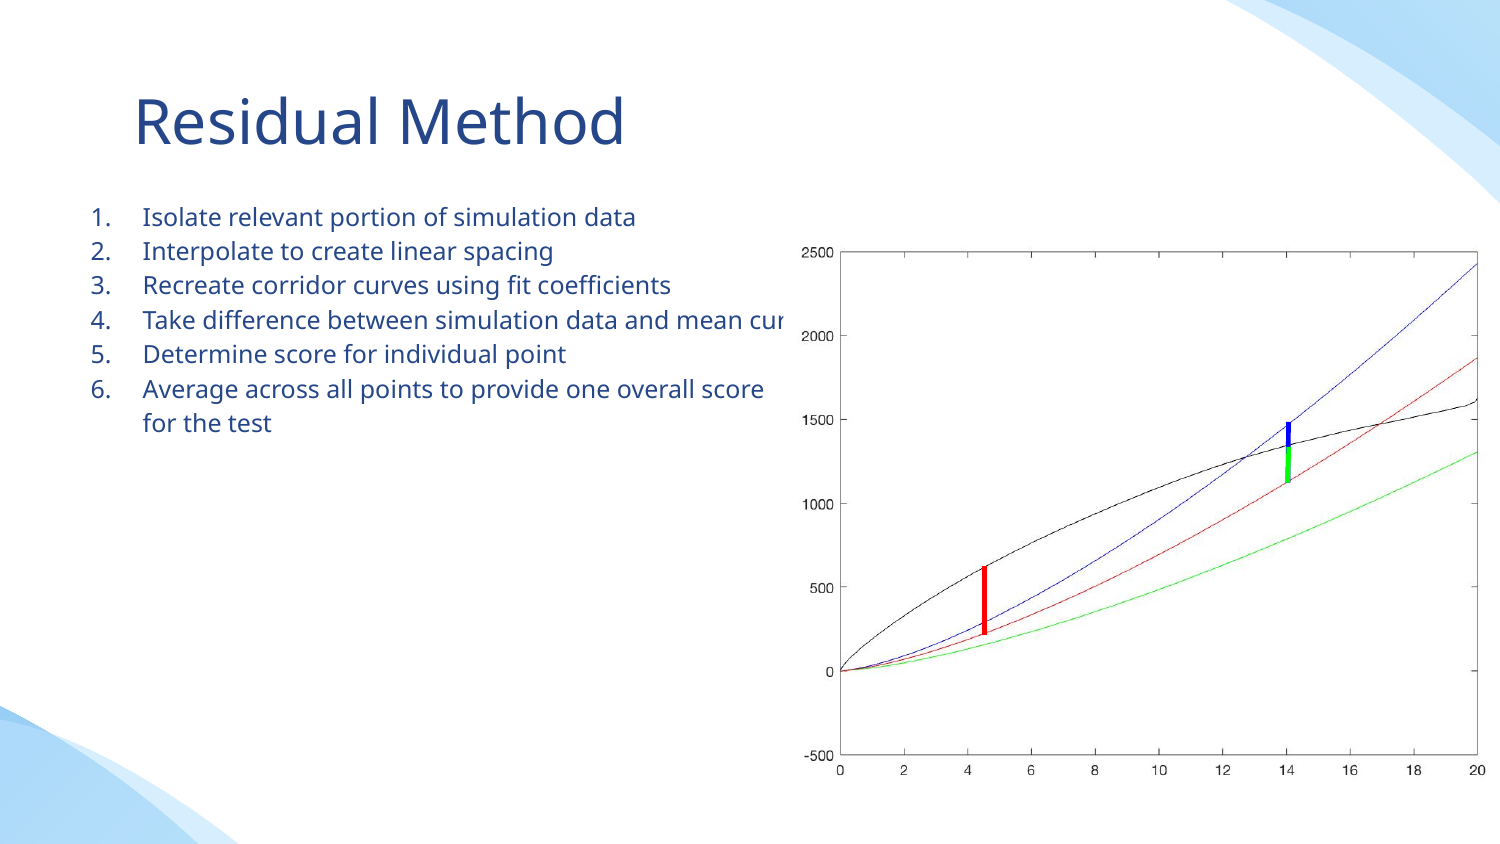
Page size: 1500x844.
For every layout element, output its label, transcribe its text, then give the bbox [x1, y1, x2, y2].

picture [783, 235, 1490, 781]
list Isolate relevant portion of simulation data Interpolate to create linear spacing Recreate corridor curves using fit coefficients Take difference between simulation data and mean curve Determine score for individual point Average across all points to provide one overall score for the test [52, 181, 1317, 742]
title Residual Method [118, 72, 1382, 167]
